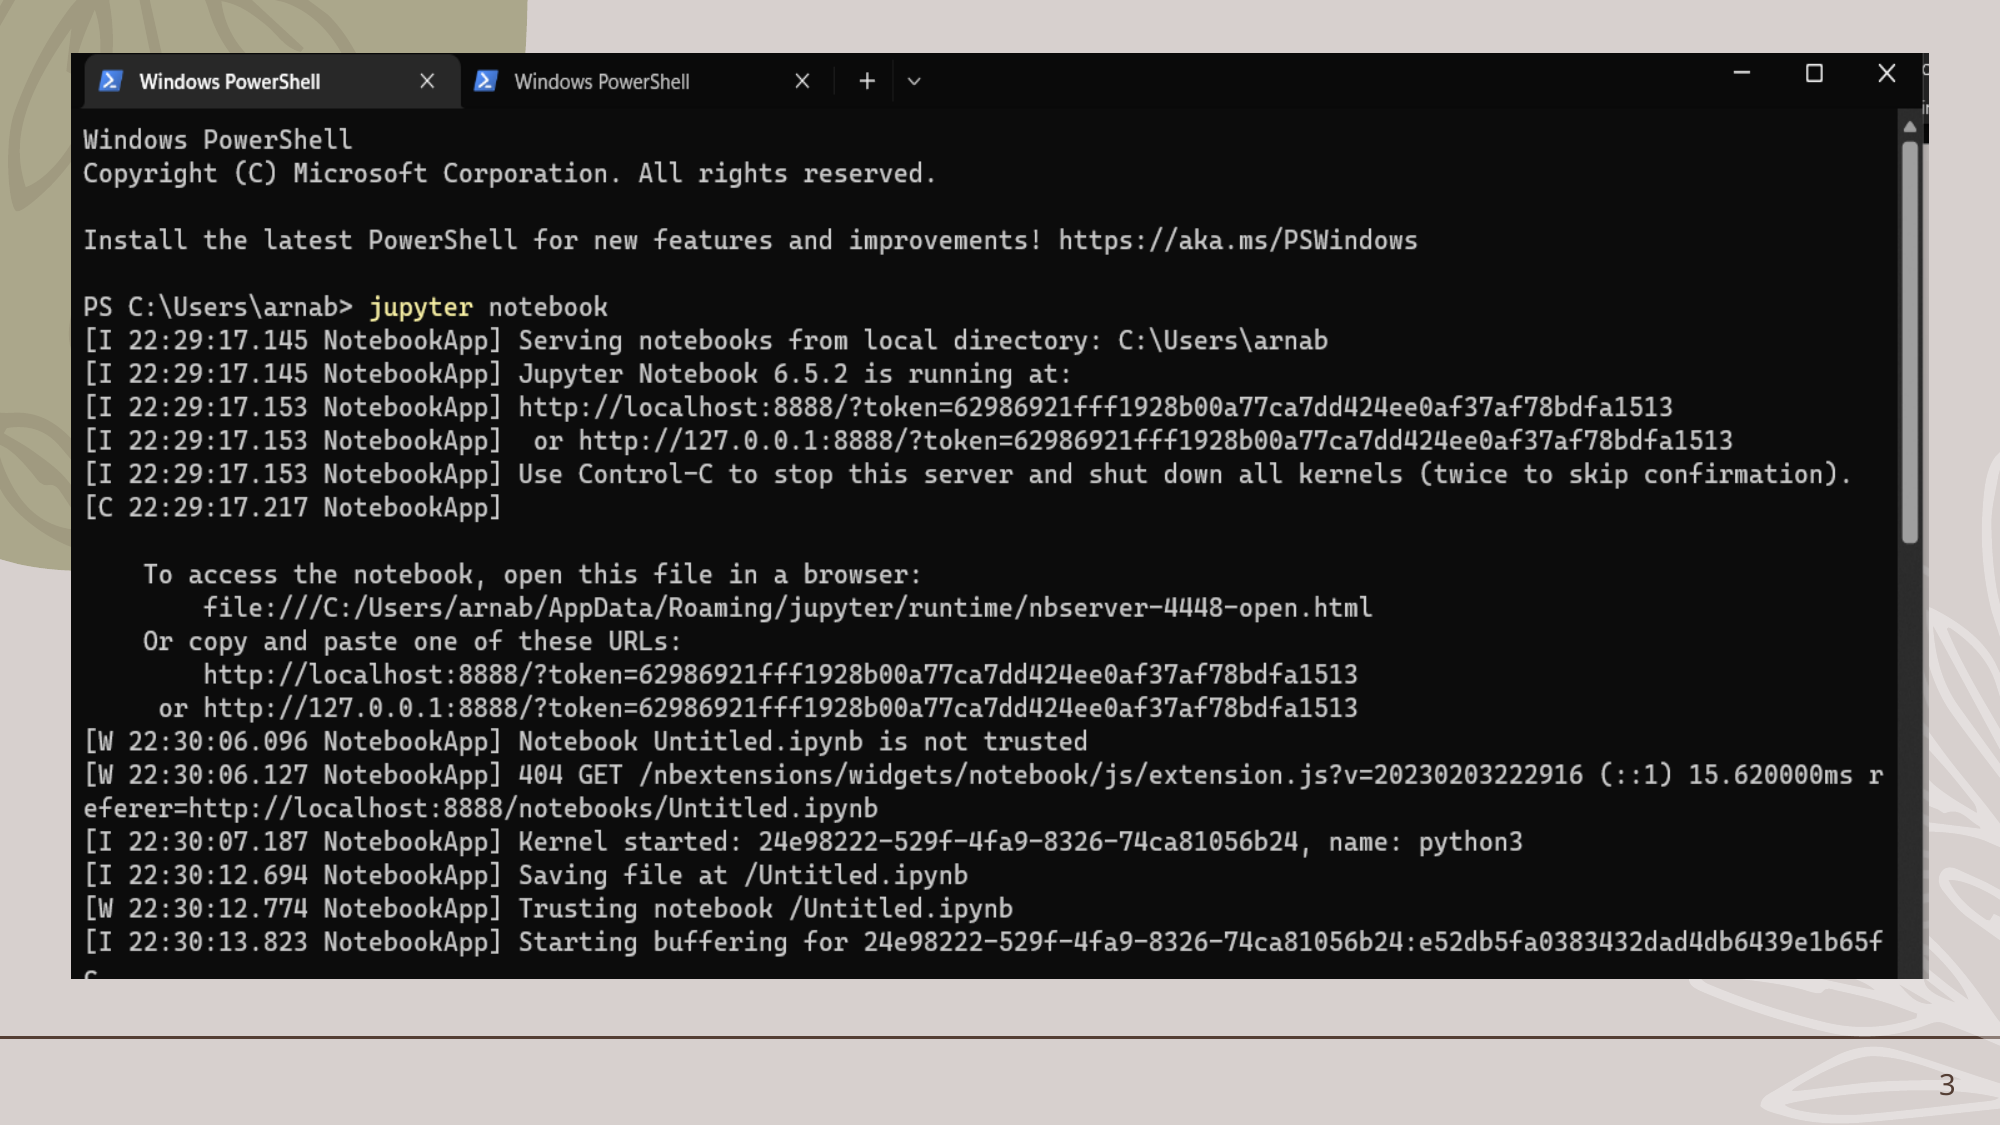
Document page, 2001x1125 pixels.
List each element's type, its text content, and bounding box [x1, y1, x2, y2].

slide_number 3 [1808, 1060, 1971, 1112]
picture [71, 53, 1929, 979]
